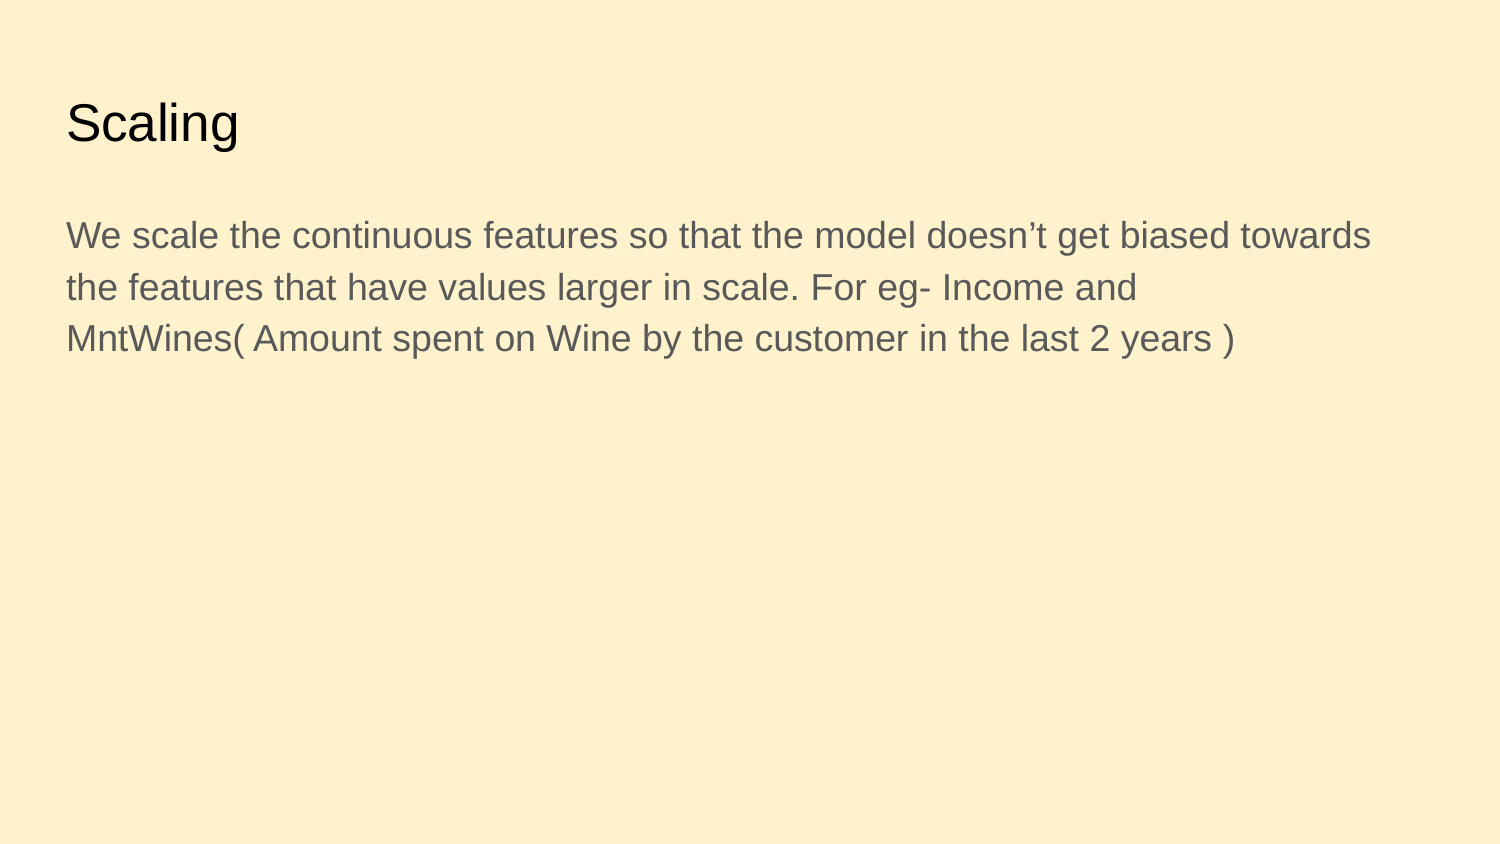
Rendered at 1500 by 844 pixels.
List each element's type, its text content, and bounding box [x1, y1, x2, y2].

list We scale the continuous features so that the model doesn’t get biased towards the features that have values larger in scale. For eg- Income and MntWines( Amount spent on Wine by the customer in the last 2 years ) [51, 189, 1449, 750]
title Scaling [51, 72, 1449, 167]
